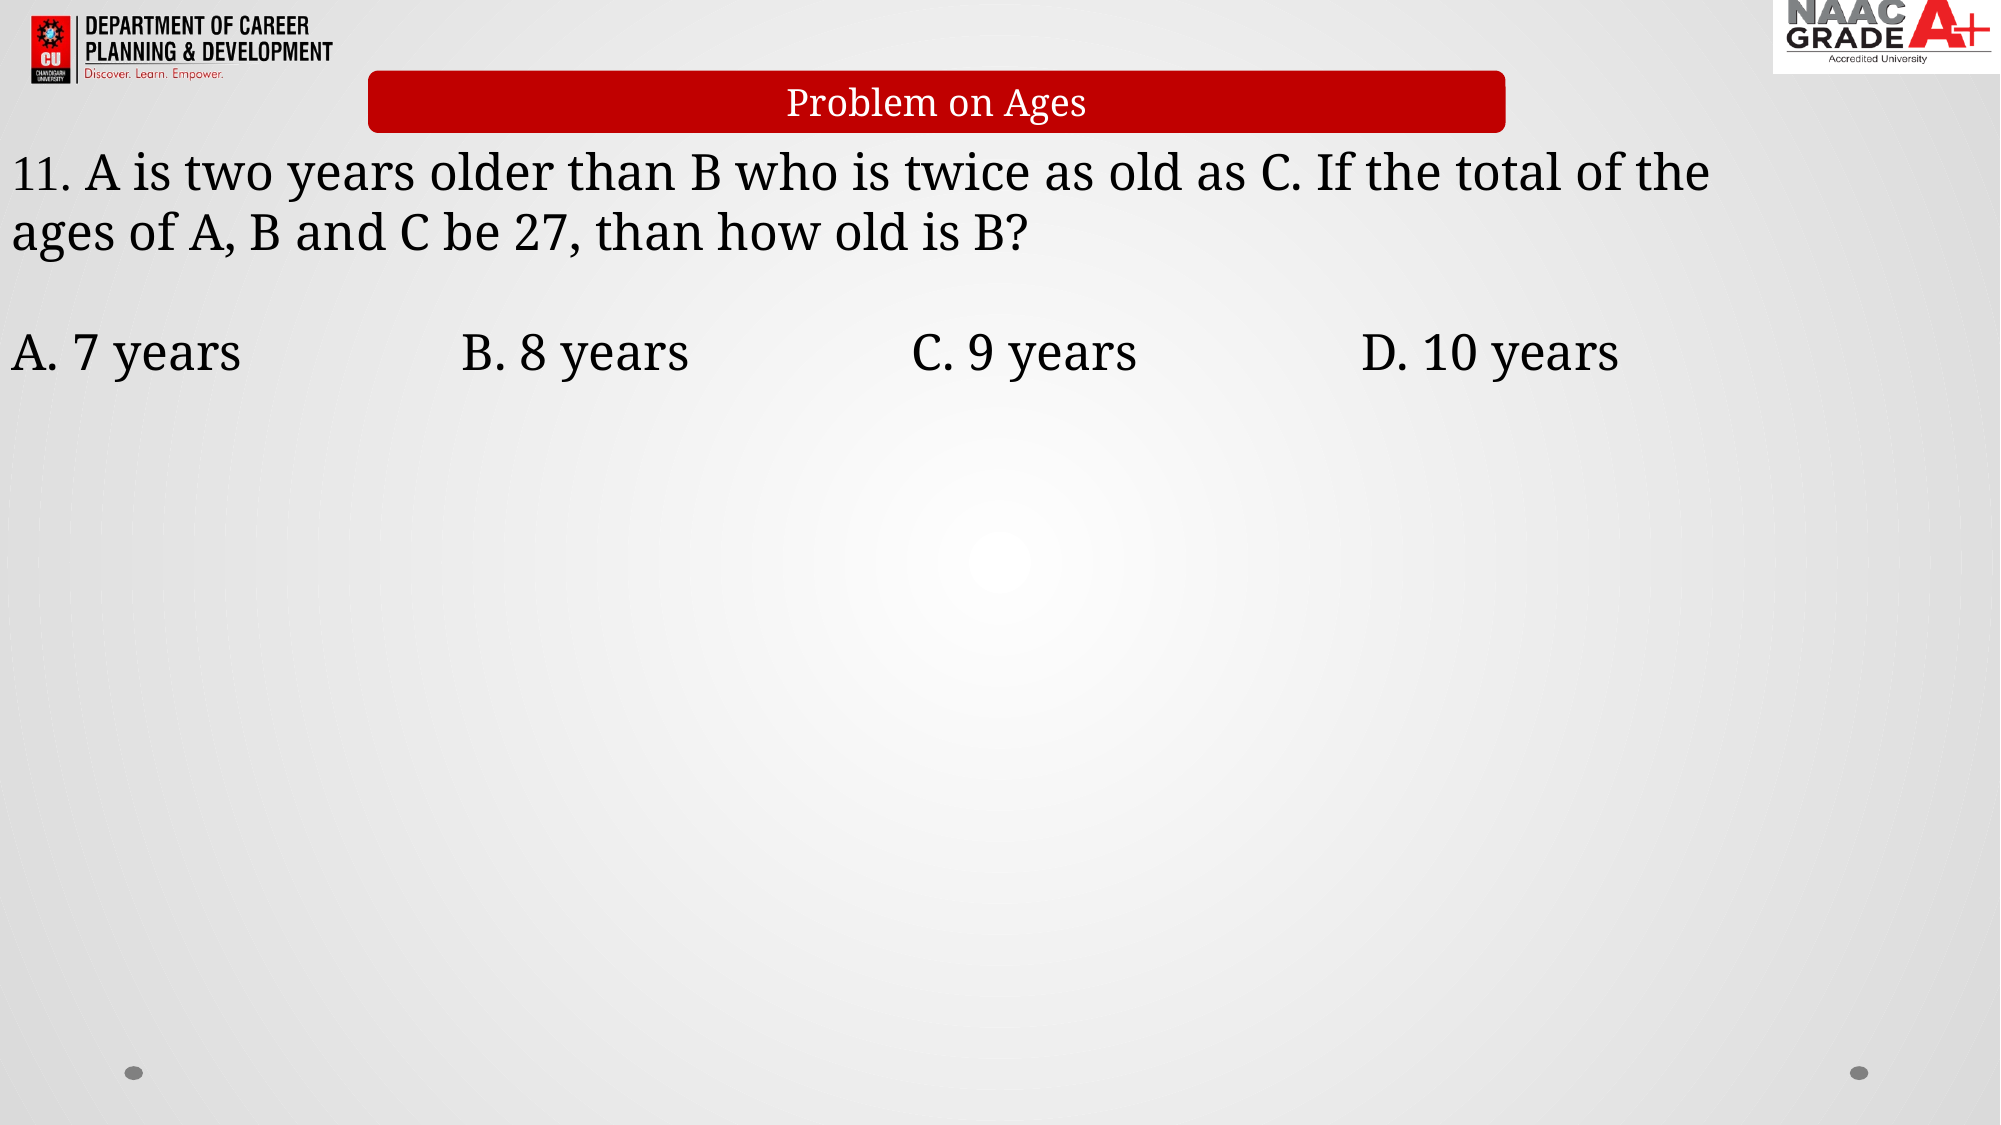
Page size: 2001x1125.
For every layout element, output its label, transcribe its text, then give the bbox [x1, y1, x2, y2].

text_box Problem on Ages [368, 70, 1506, 133]
picture [1772, 0, 2000, 74]
picture [23, 0, 349, 100]
text_box 11. A is two years older than B who is twice as old as C. If the total of the ages of A, B and C be 27, than how old is B? A. 7 years B. 8 years C. 9 years D. 10 years [0, 132, 1816, 388]
